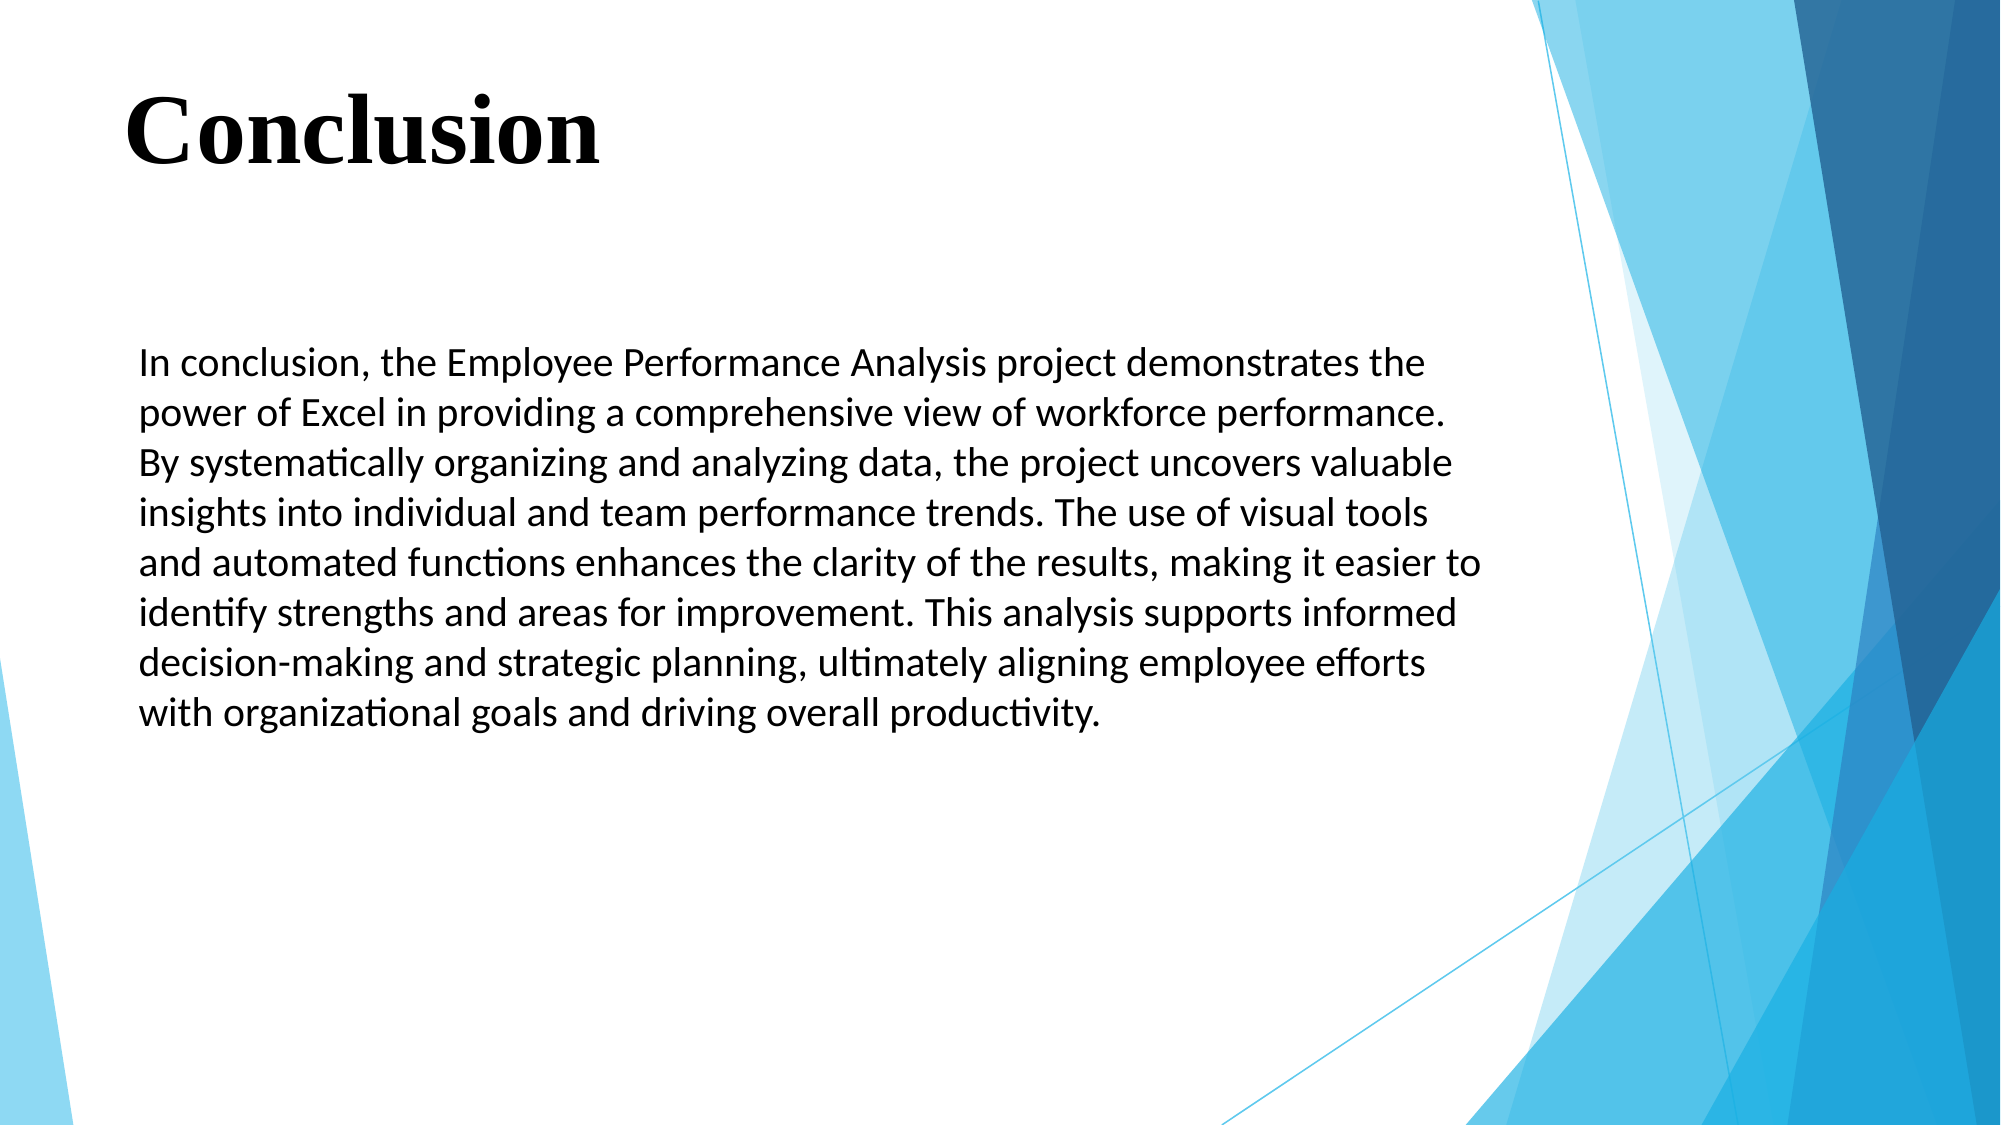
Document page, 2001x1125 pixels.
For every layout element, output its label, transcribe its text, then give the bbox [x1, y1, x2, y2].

text_box In conclusion, the Employee Performance Analysis project demonstrates the power of Excel in providing a comprehensive view of workforce performance. By systematically organizing and analyzing data, the project uncovers valuable insights into individual and team performance trends. The use of visual tools and automated functions enhances the clarity of the results, making it easier to identify strengths and areas for improvement. This analysis supports informed decision-making and strategic planning, ultimately aligning employee efforts with organizational goals and driving overall productivity. [123, 327, 1500, 743]
title Conclusion [123, 63, 1877, 188]
